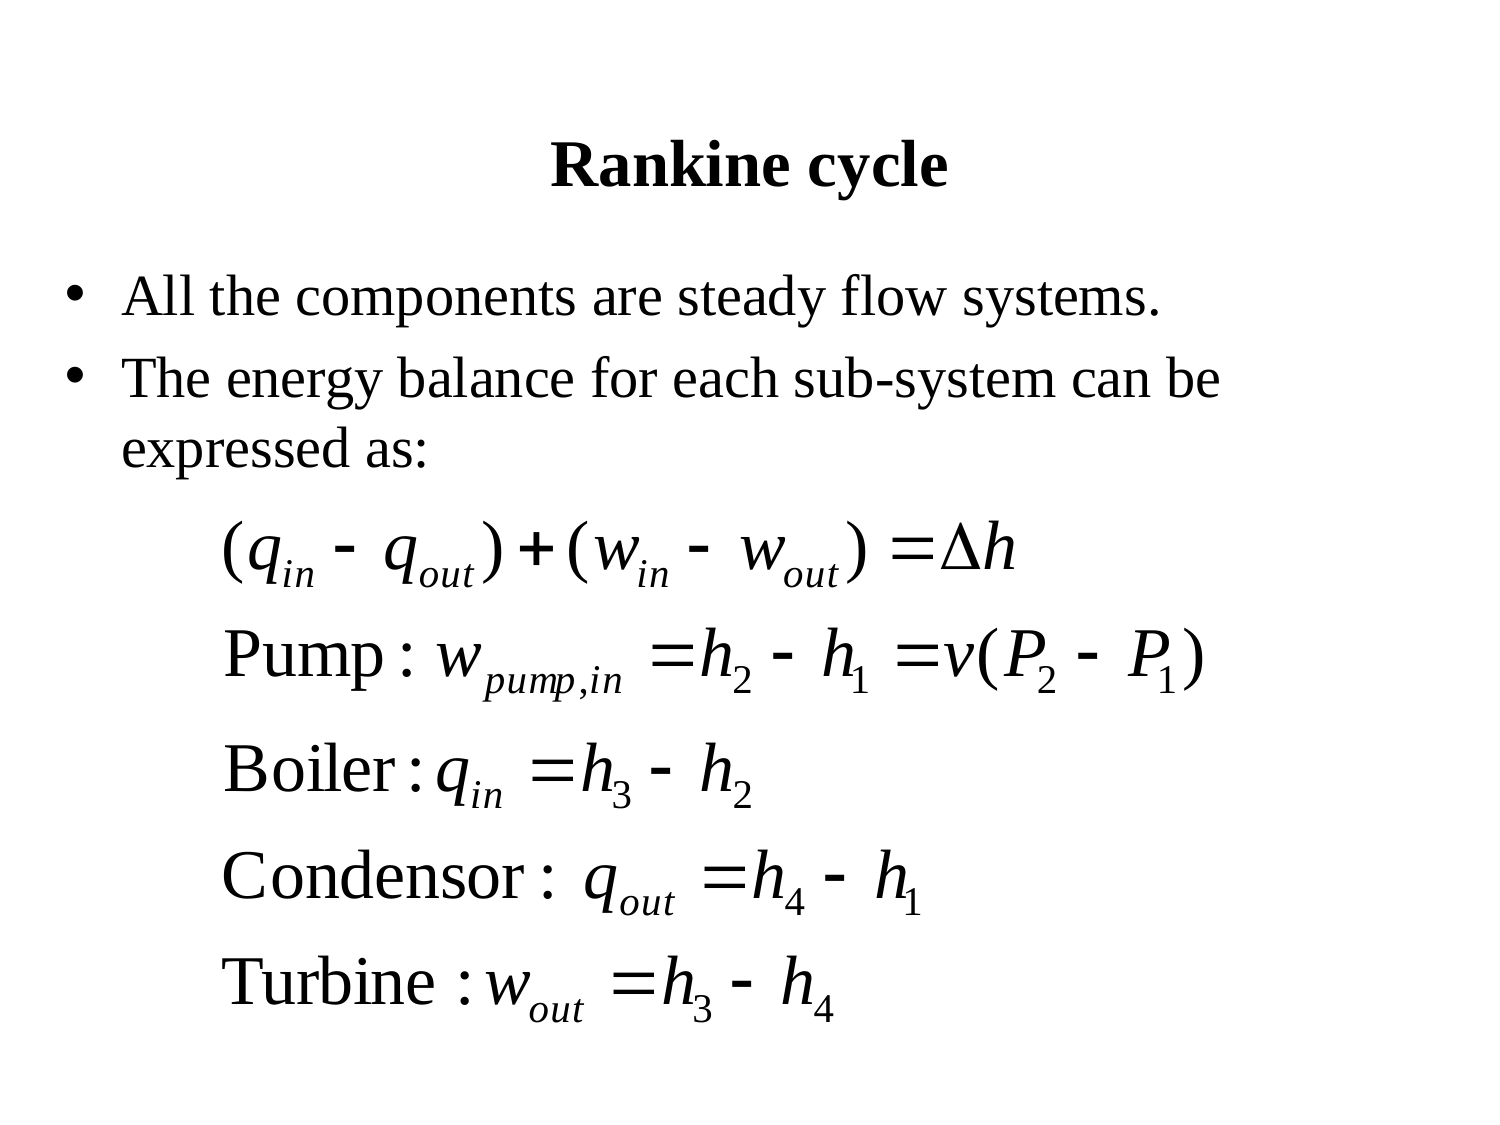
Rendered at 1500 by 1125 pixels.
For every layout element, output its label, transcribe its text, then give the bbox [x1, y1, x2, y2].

text_box All the components are steady flow systems. The energy balance for each sub-system can be expressed as: [49, 249, 1463, 975]
text_box Rankine cycle [74, 112, 1425, 225]
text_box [212, 499, 1217, 1037]
